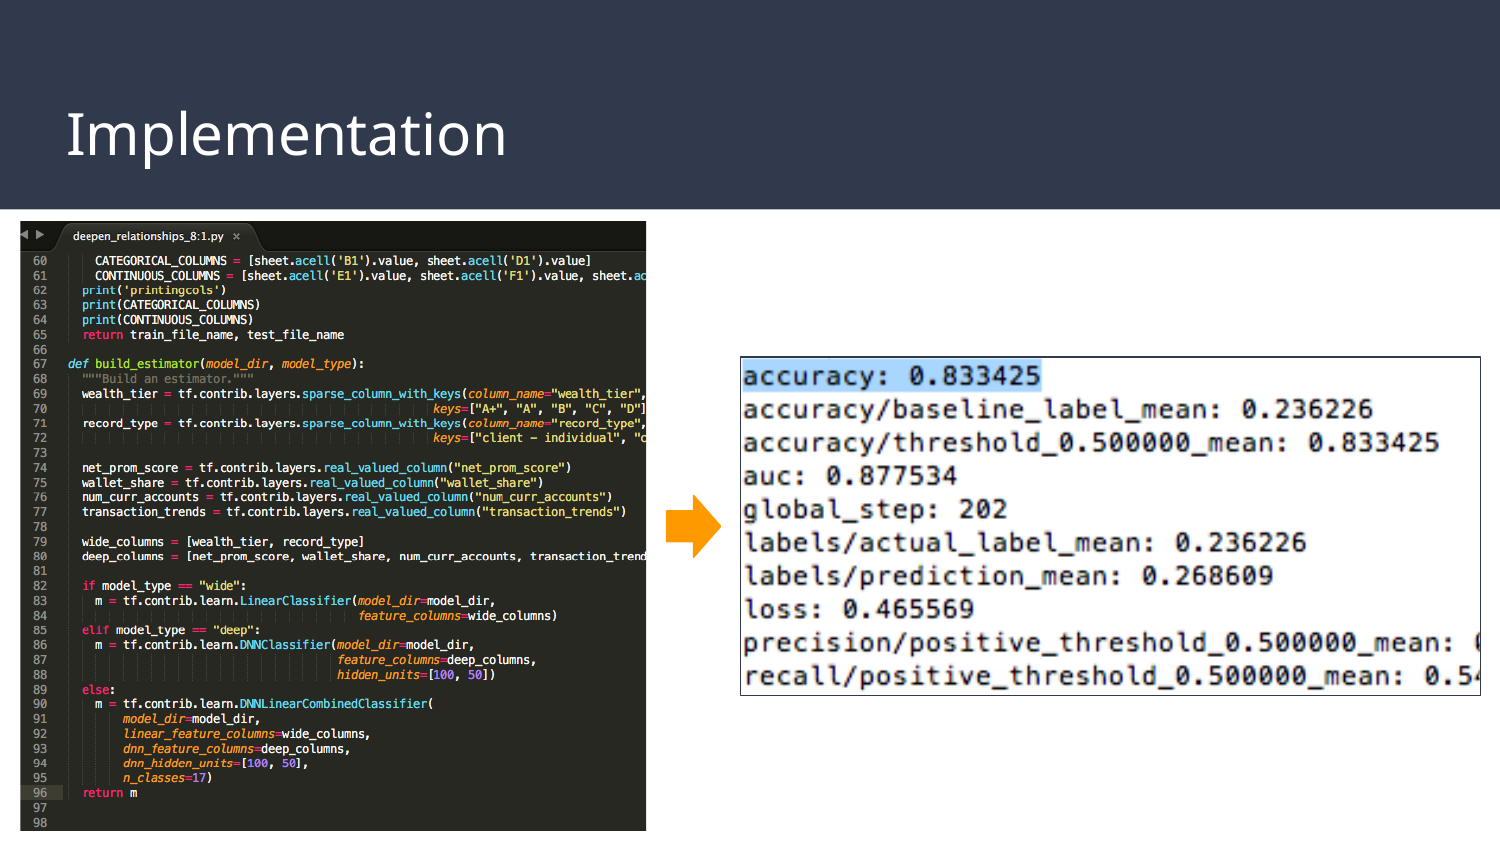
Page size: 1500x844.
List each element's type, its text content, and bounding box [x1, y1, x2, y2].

text_box [666, 495, 721, 558]
picture [20, 221, 647, 832]
picture [740, 357, 1480, 695]
title Implementation [51, 82, 1449, 185]
